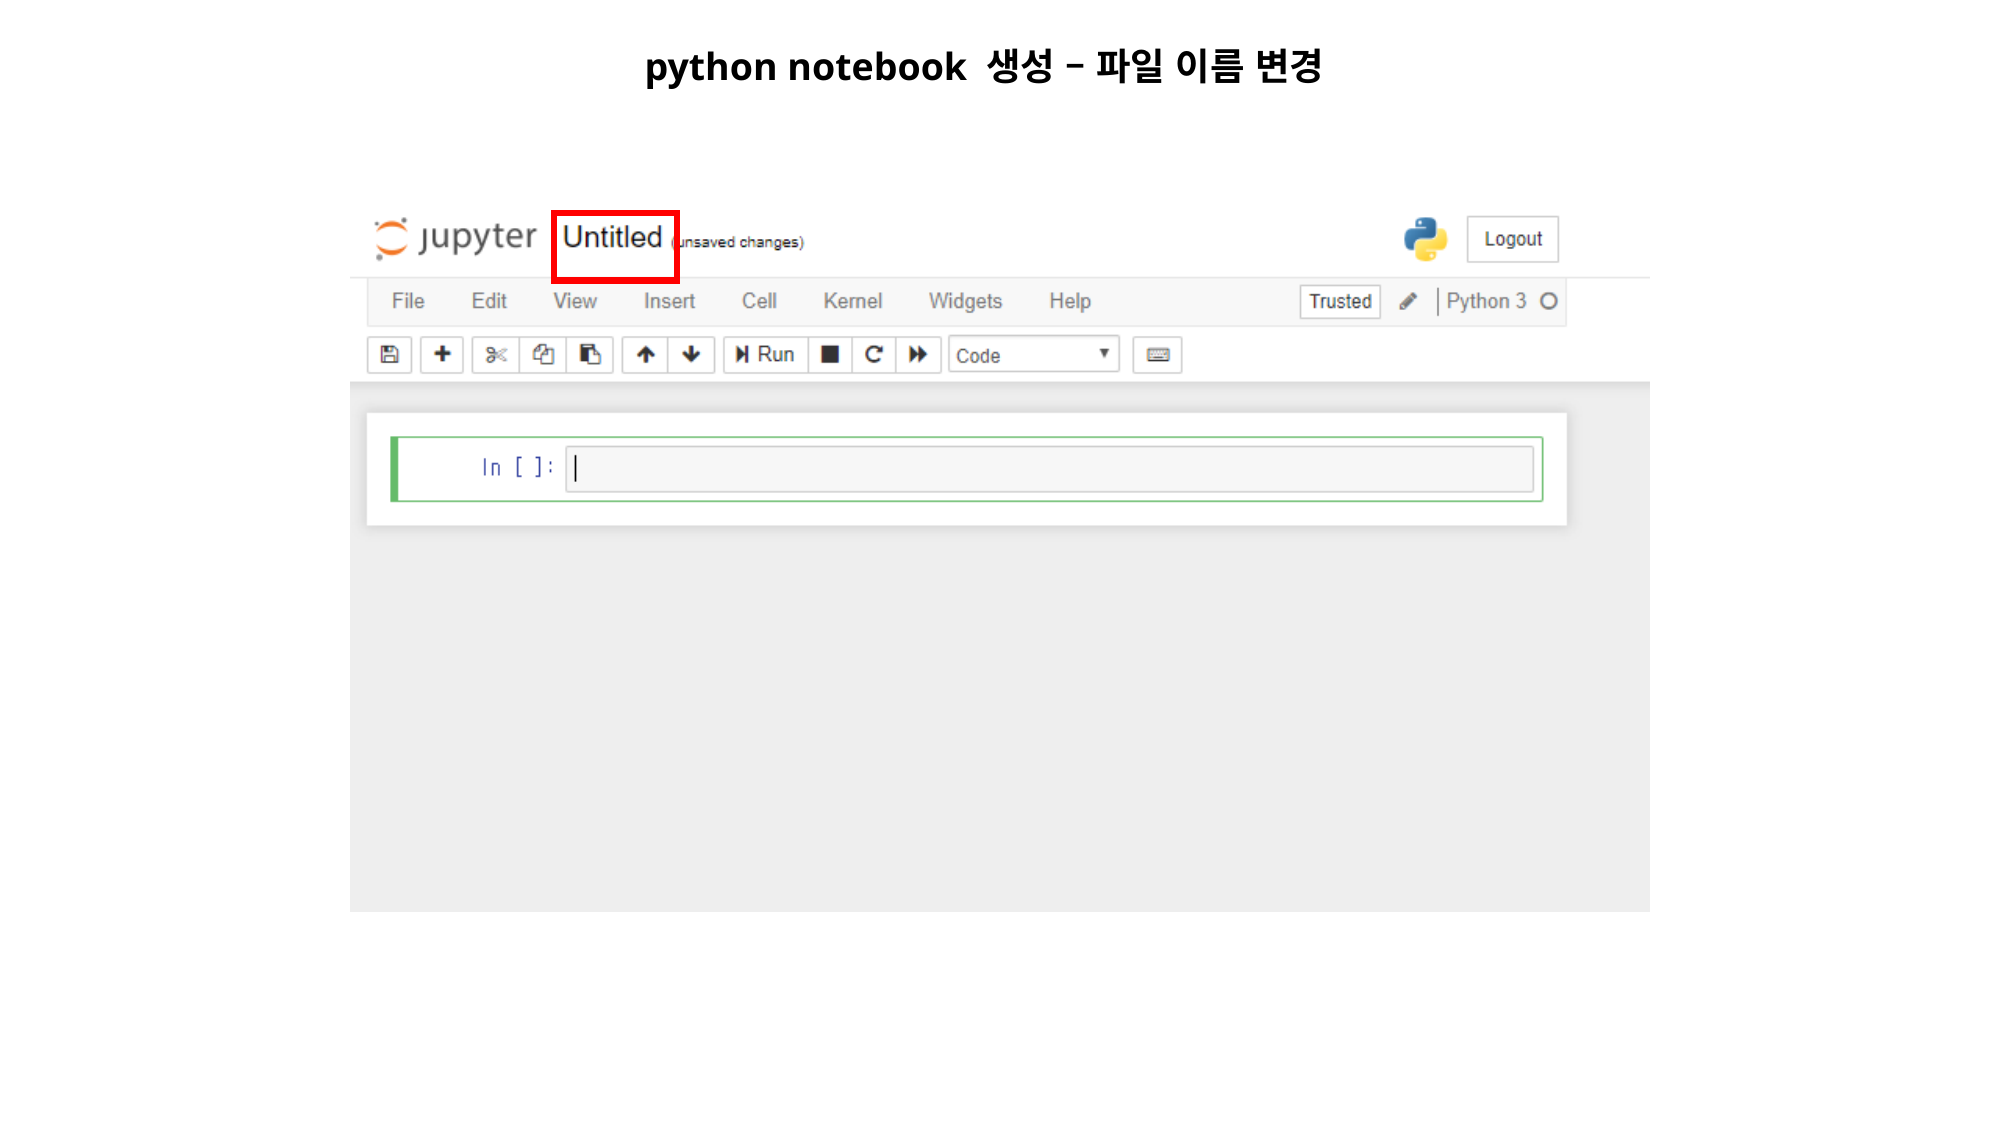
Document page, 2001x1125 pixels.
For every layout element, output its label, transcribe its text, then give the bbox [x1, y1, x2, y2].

picture [349, 213, 1650, 912]
text_box python notebook 생성 – 파일 이름 변경 [359, 35, 1610, 96]
